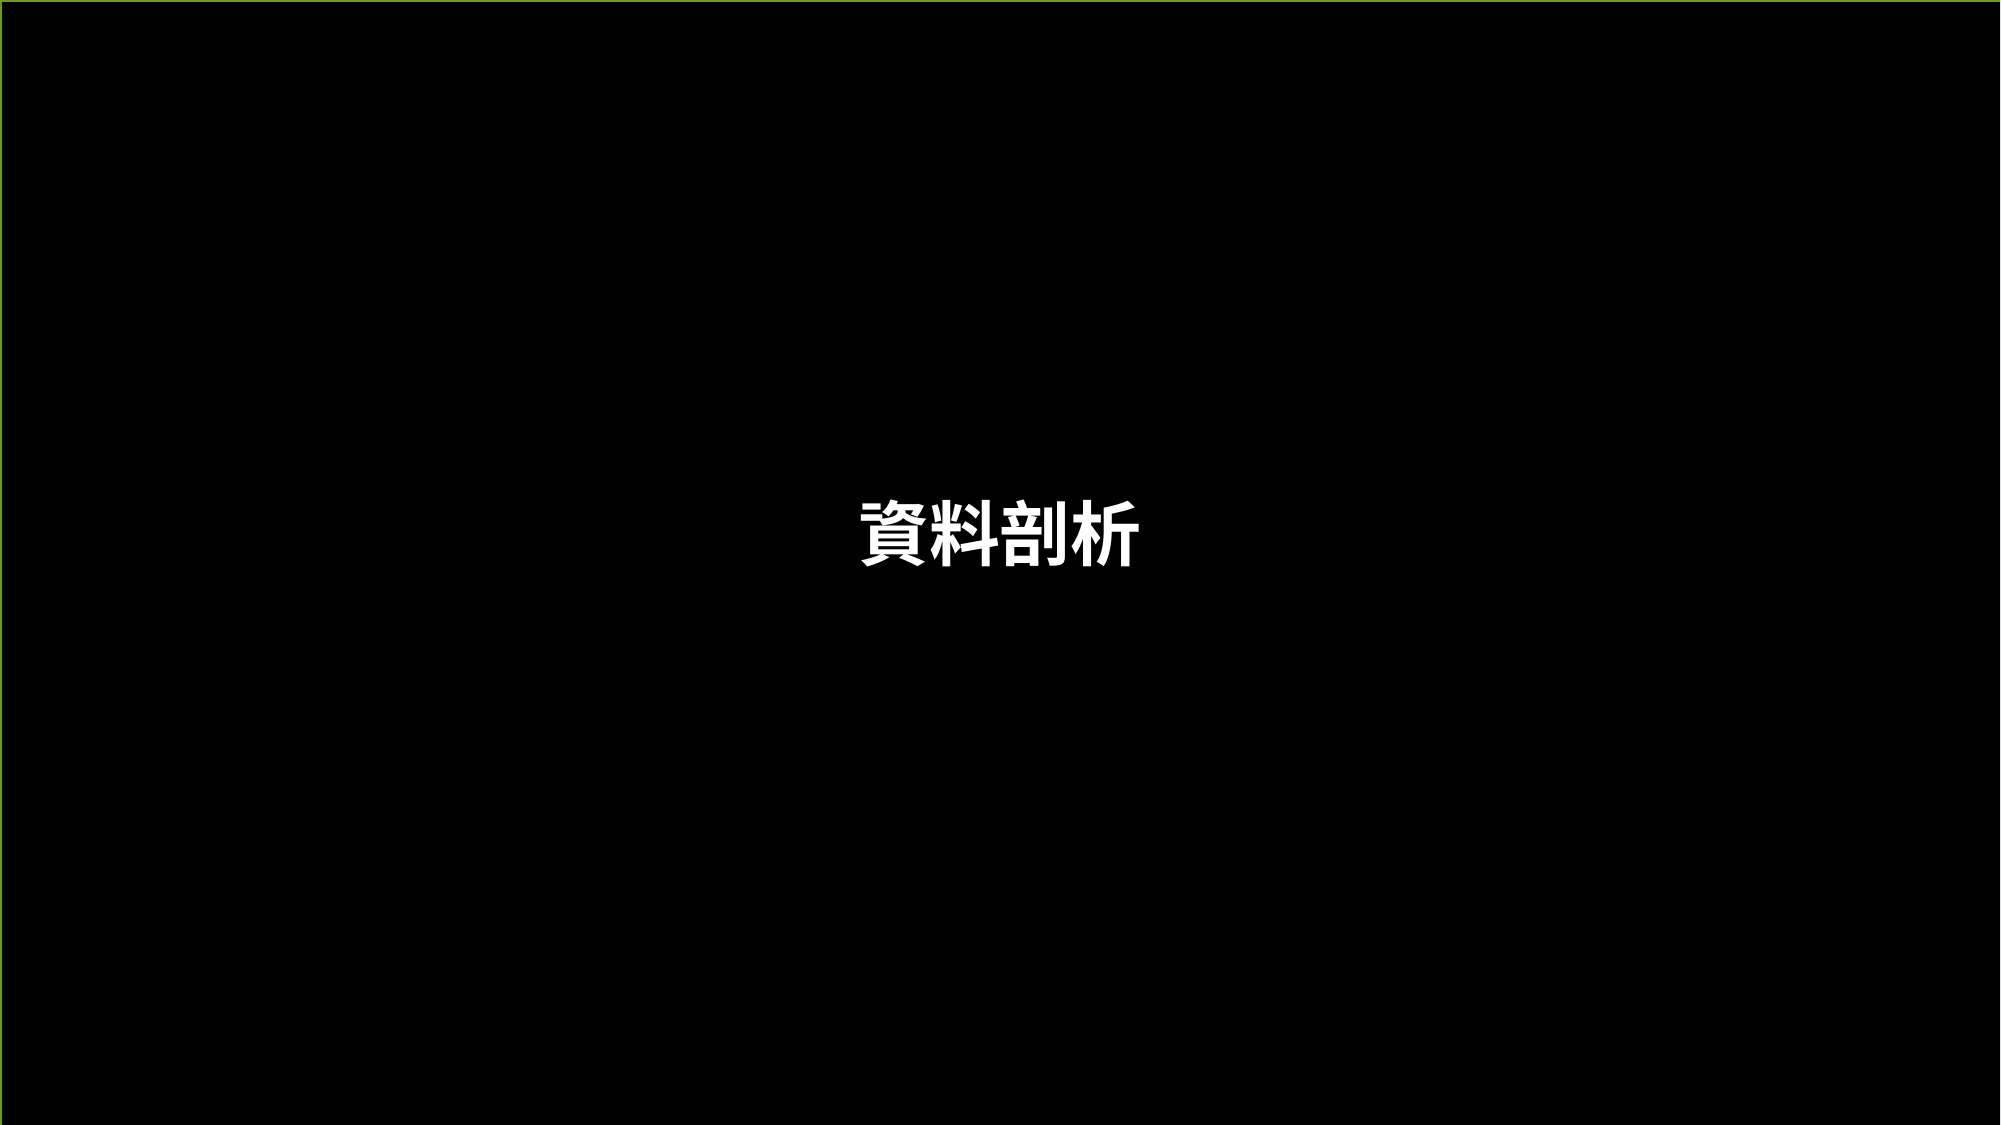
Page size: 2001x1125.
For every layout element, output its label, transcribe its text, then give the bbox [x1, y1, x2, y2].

text_box [0, 0, 2000, 1125]
title 資料剖析 [150, 429, 1850, 647]
